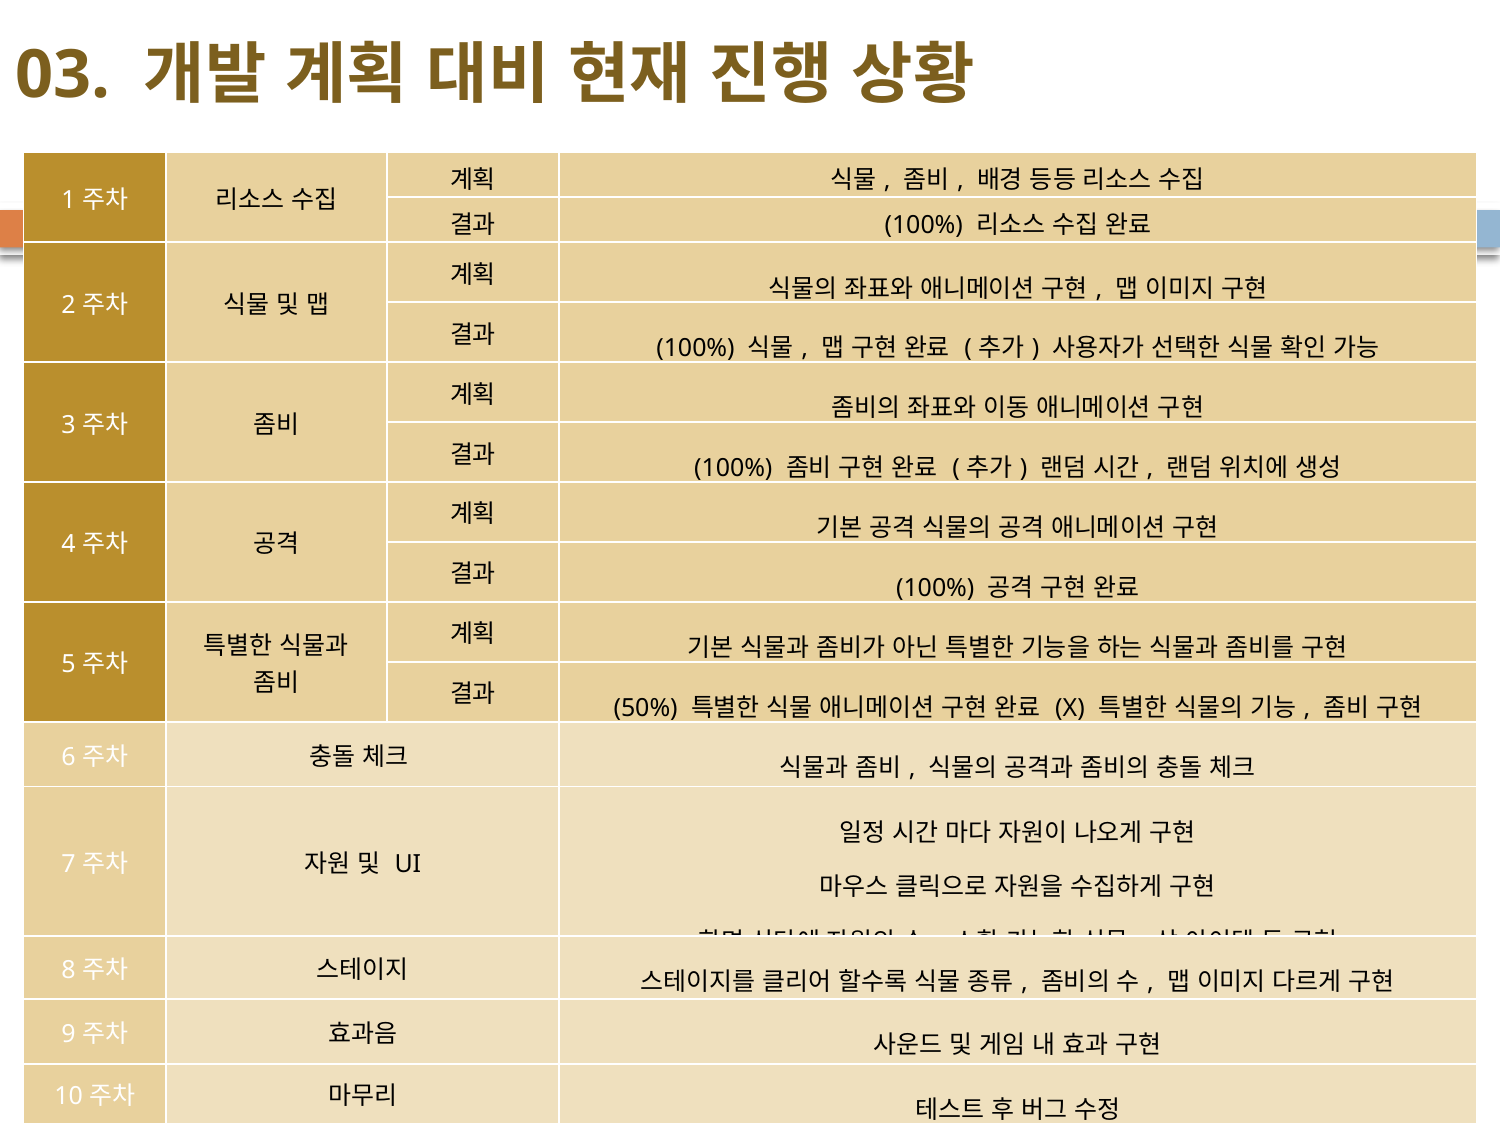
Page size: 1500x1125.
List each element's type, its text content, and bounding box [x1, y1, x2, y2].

table_cell 5주차 [24, 603, 165, 721]
table_header 계획 [388, 153, 558, 196]
table_cell 기본 공격 식물의 공격 애니메이션 구현 [560, 483, 1476, 541]
table_cell 10주차 [24, 1065, 165, 1123]
table_cell 8주차 [24, 937, 165, 998]
table_cell 4주차 [24, 483, 165, 601]
table_cell 일정 시간 마다 자원이 나오게 구현 마우스 클릭으로 자원을 수집하게 구현 화면 상단에 자원의 수, 소환 가능한 식물, 삽 아이템 등 구현 [560, 787, 1476, 935]
table_header 1주차 [24, 153, 165, 241]
table_cell 스테이지 [167, 937, 558, 998]
table_cell 식물 및 맵 [167, 243, 386, 361]
table_cell (100%) 좀비 구현 완료 (추가) 랜덤 시간, 랜덤 위치에 생성 [560, 423, 1476, 481]
table_cell 마무리 [167, 1065, 558, 1123]
table_cell 6주차 [24, 723, 165, 786]
table_cell 자원 및 UI [167, 787, 558, 935]
table_cell 결과 [388, 198, 558, 241]
table_cell 계획 [388, 603, 558, 661]
table_cell 충돌 체크 [167, 723, 558, 786]
table_cell 결과 [388, 423, 558, 481]
table_cell 계획 [388, 243, 558, 301]
table_cell 결과 [388, 303, 558, 361]
table_cell 스테이지를 클리어 할수록 식물 종류, 좀비의 수, 맵 이미지 다르게 구현 [560, 937, 1476, 998]
table_cell 효과음 [167, 1000, 558, 1063]
table_header 식물, 좀비, 배경 등등 리소스 수집 [560, 153, 1476, 196]
table_cell 공격 [167, 483, 386, 601]
table_cell 테스트 후 버그 수정 [560, 1065, 1476, 1123]
table_cell 2주차 [24, 243, 165, 361]
table_cell 계획 [388, 483, 558, 541]
table_cell 식물의 좌표와 애니메이션 구현, 맵 이미지 구현 [560, 243, 1476, 301]
text_box 03. 개발 계획 대비 현재 진행 상황 [0, 23, 1477, 119]
table_cell 좀비의 좌표와 이동 애니메이션 구현 [560, 363, 1476, 421]
table_cell 계획 [388, 363, 558, 421]
table_cell (100%) 식물, 맵 구현 완료 (추가) 사용자가 선택한 식물 확인 가능 [560, 303, 1476, 361]
table_cell 결과 [388, 543, 558, 601]
table_cell (100%) 리소스 수집 완료 [560, 198, 1476, 241]
table_cell 식물과 좀비, 식물의 공격과 좀비의 충돌 체크 [560, 723, 1476, 786]
table_cell 3주차 [24, 363, 165, 481]
table_cell 좀비 [167, 363, 386, 481]
table_cell 사운드 및 게임 내 효과 구현 [560, 1000, 1476, 1063]
table_cell 7주차 [24, 787, 165, 935]
table_cell (50%) 특별한 식물 애니메이션 구현 완료 (X) 특별한 식물의 기능, 좀비 구현 [560, 663, 1476, 721]
table_cell 결과 [388, 663, 558, 721]
table_cell 기본 식물과 좀비가 아닌 특별한 기능을 하는 식물과 좀비를 구현 [560, 603, 1476, 661]
table_cell 특별한 식물과 좀비 [167, 603, 386, 721]
table_cell 9주차 [24, 1000, 165, 1063]
table_header 리소스 수집 [167, 153, 386, 241]
table_cell (100%) 공격 구현 완료 [560, 543, 1476, 601]
